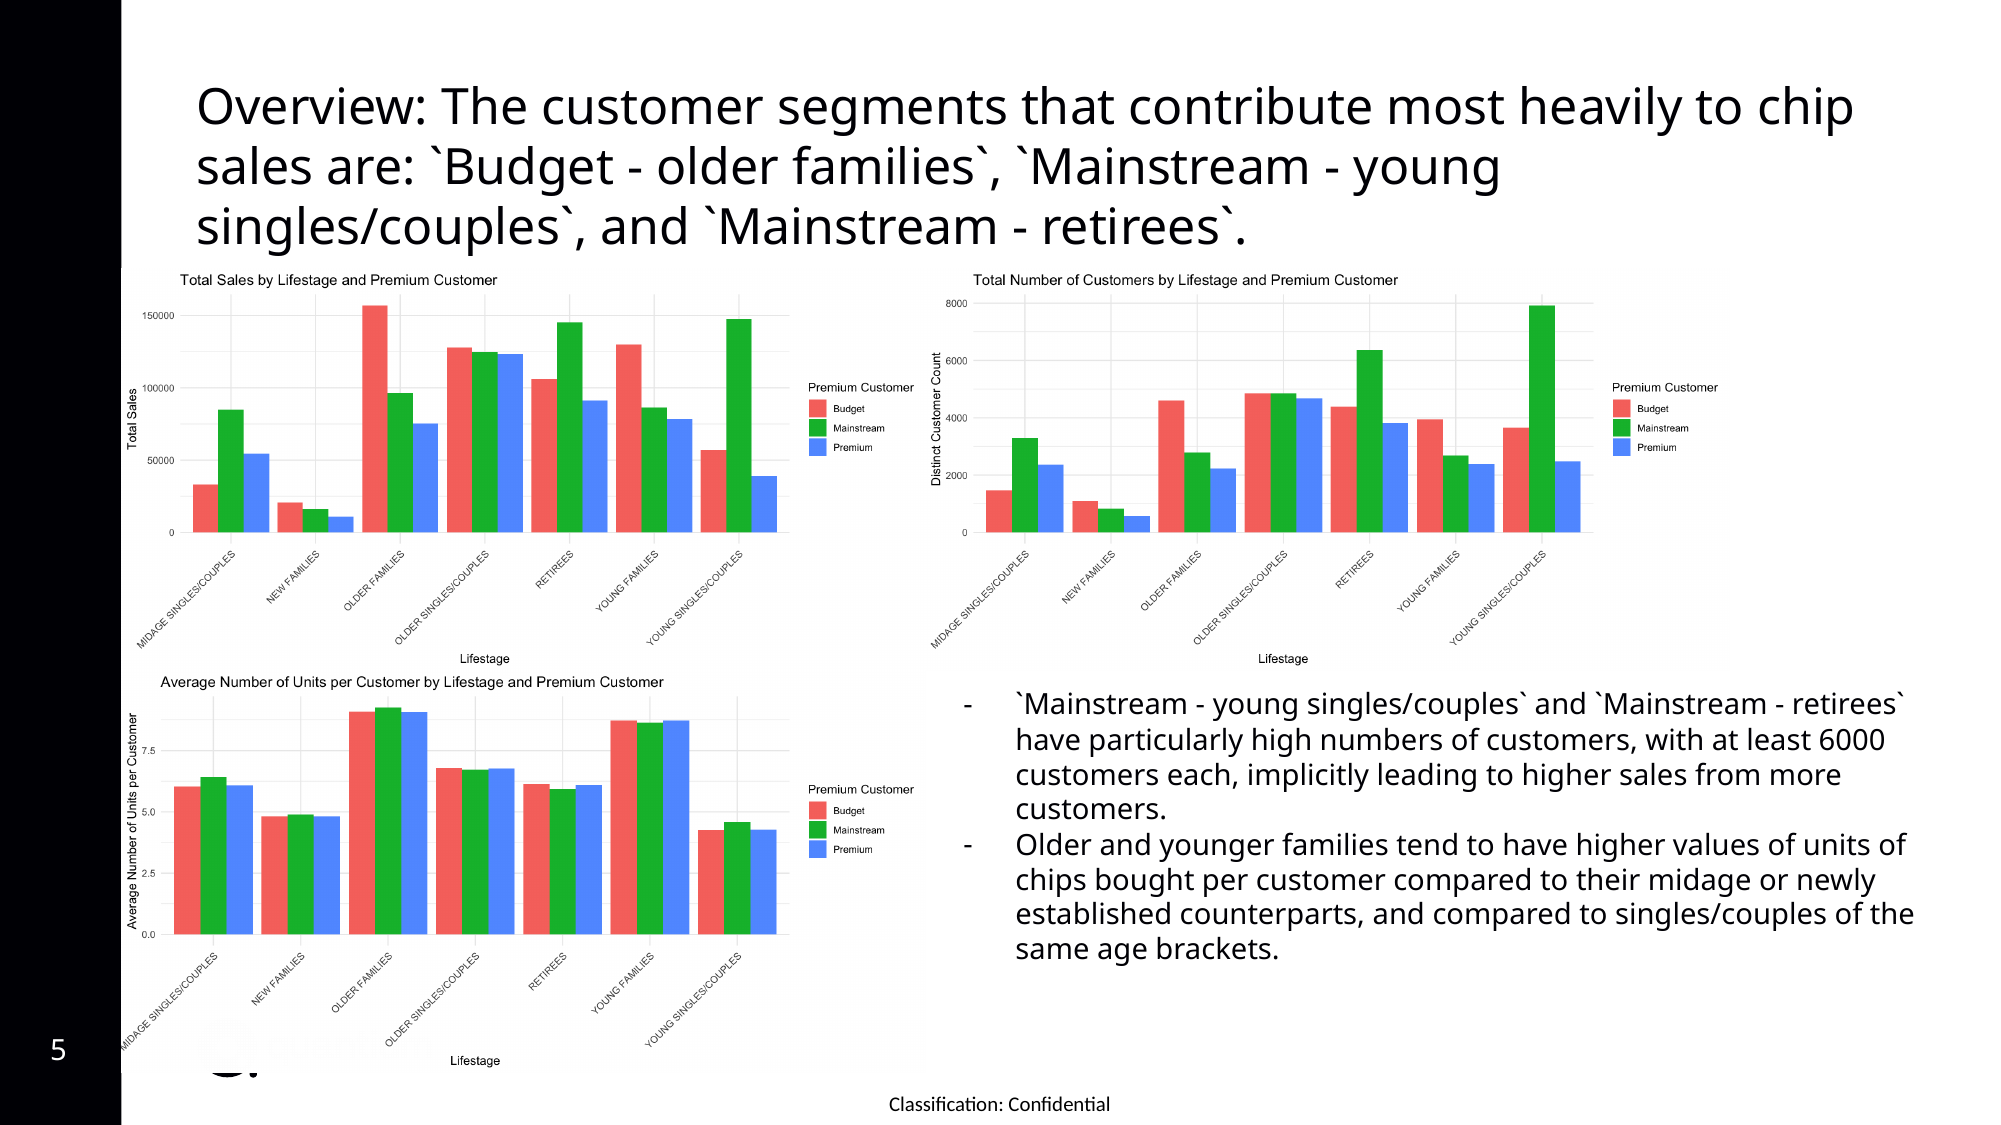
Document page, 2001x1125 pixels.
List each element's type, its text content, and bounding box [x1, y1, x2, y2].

text_box `Mainstream - young singles/couples` and `Mainstream - retirees` have particularly high numbers of customers, with at least 6000 customers each, implicitly leading to higher sales from more customers. Older and younger families tend to have higher values of units of chips bought per customer compared to their midage or newly established counterparts, and compared to singles/couples of the same age brackets. [930, 670, 1991, 981]
list Overview: The customer segments that contribute most heavily to chip sales are: `Budget - older families`, `Mainstream - young singles/couples`, and `Mainstream - retirees`. [196, 74, 1916, 210]
picture [121, 268, 1730, 1074]
